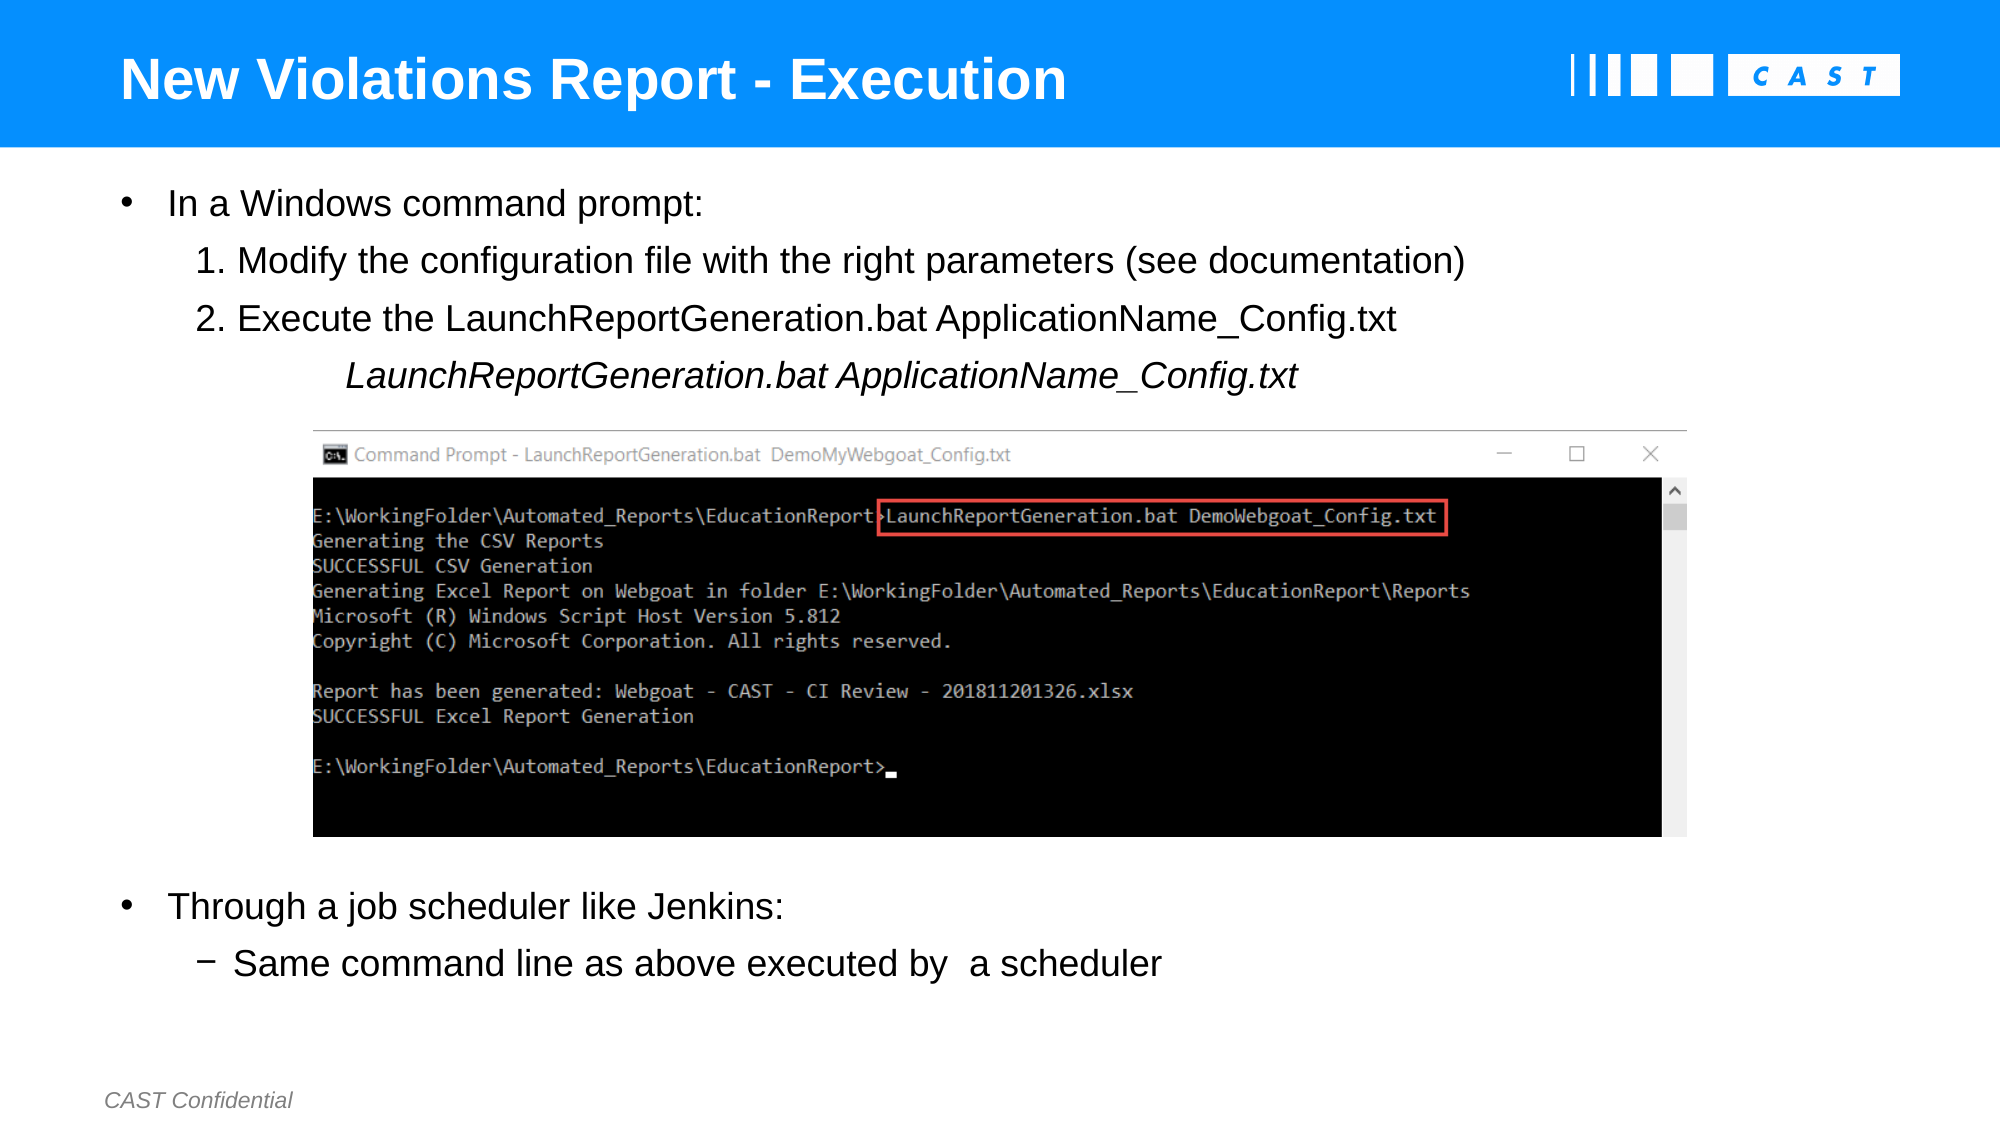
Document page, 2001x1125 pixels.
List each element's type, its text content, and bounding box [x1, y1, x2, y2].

title New Violations Report - Execution [105, 42, 1831, 108]
list In a Windows command prompt: 1. Modify the configuration file with the right parameters (see documentation) 2. Execute the LaunchReportGeneration.bat ApplicationName_Config.txt LaunchReportGeneration.bat ApplicationName_Config.txt Through a job scheduler like Jenkins: Same command line as above executed by a scheduler [105, 171, 1900, 1062]
picture [1831, 54, 1900, 96]
picture [312, 430, 1687, 837]
